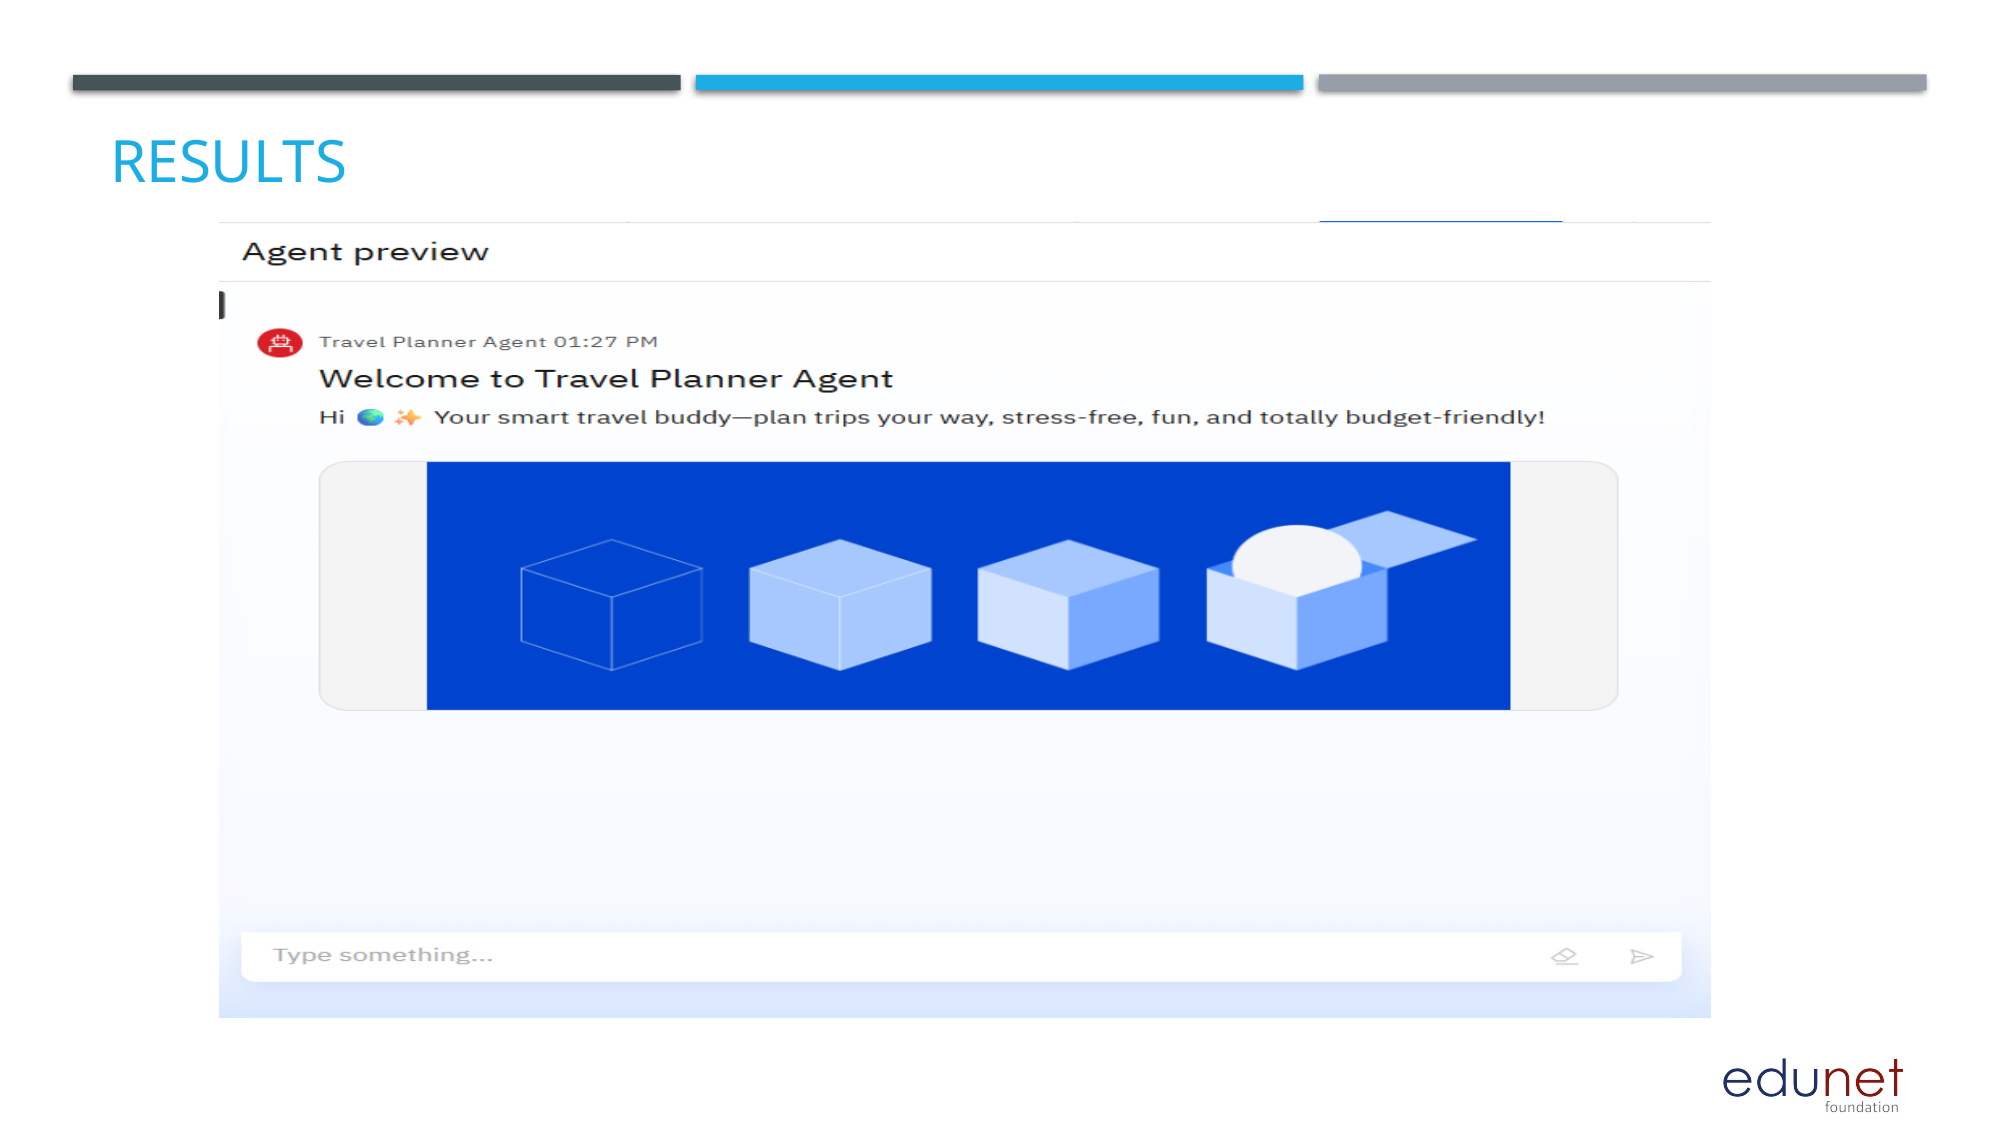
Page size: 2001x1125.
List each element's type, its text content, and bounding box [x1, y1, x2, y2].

title Results [95, 115, 1905, 203]
picture [218, 221, 1712, 1018]
picture [1719, 1056, 1905, 1116]
